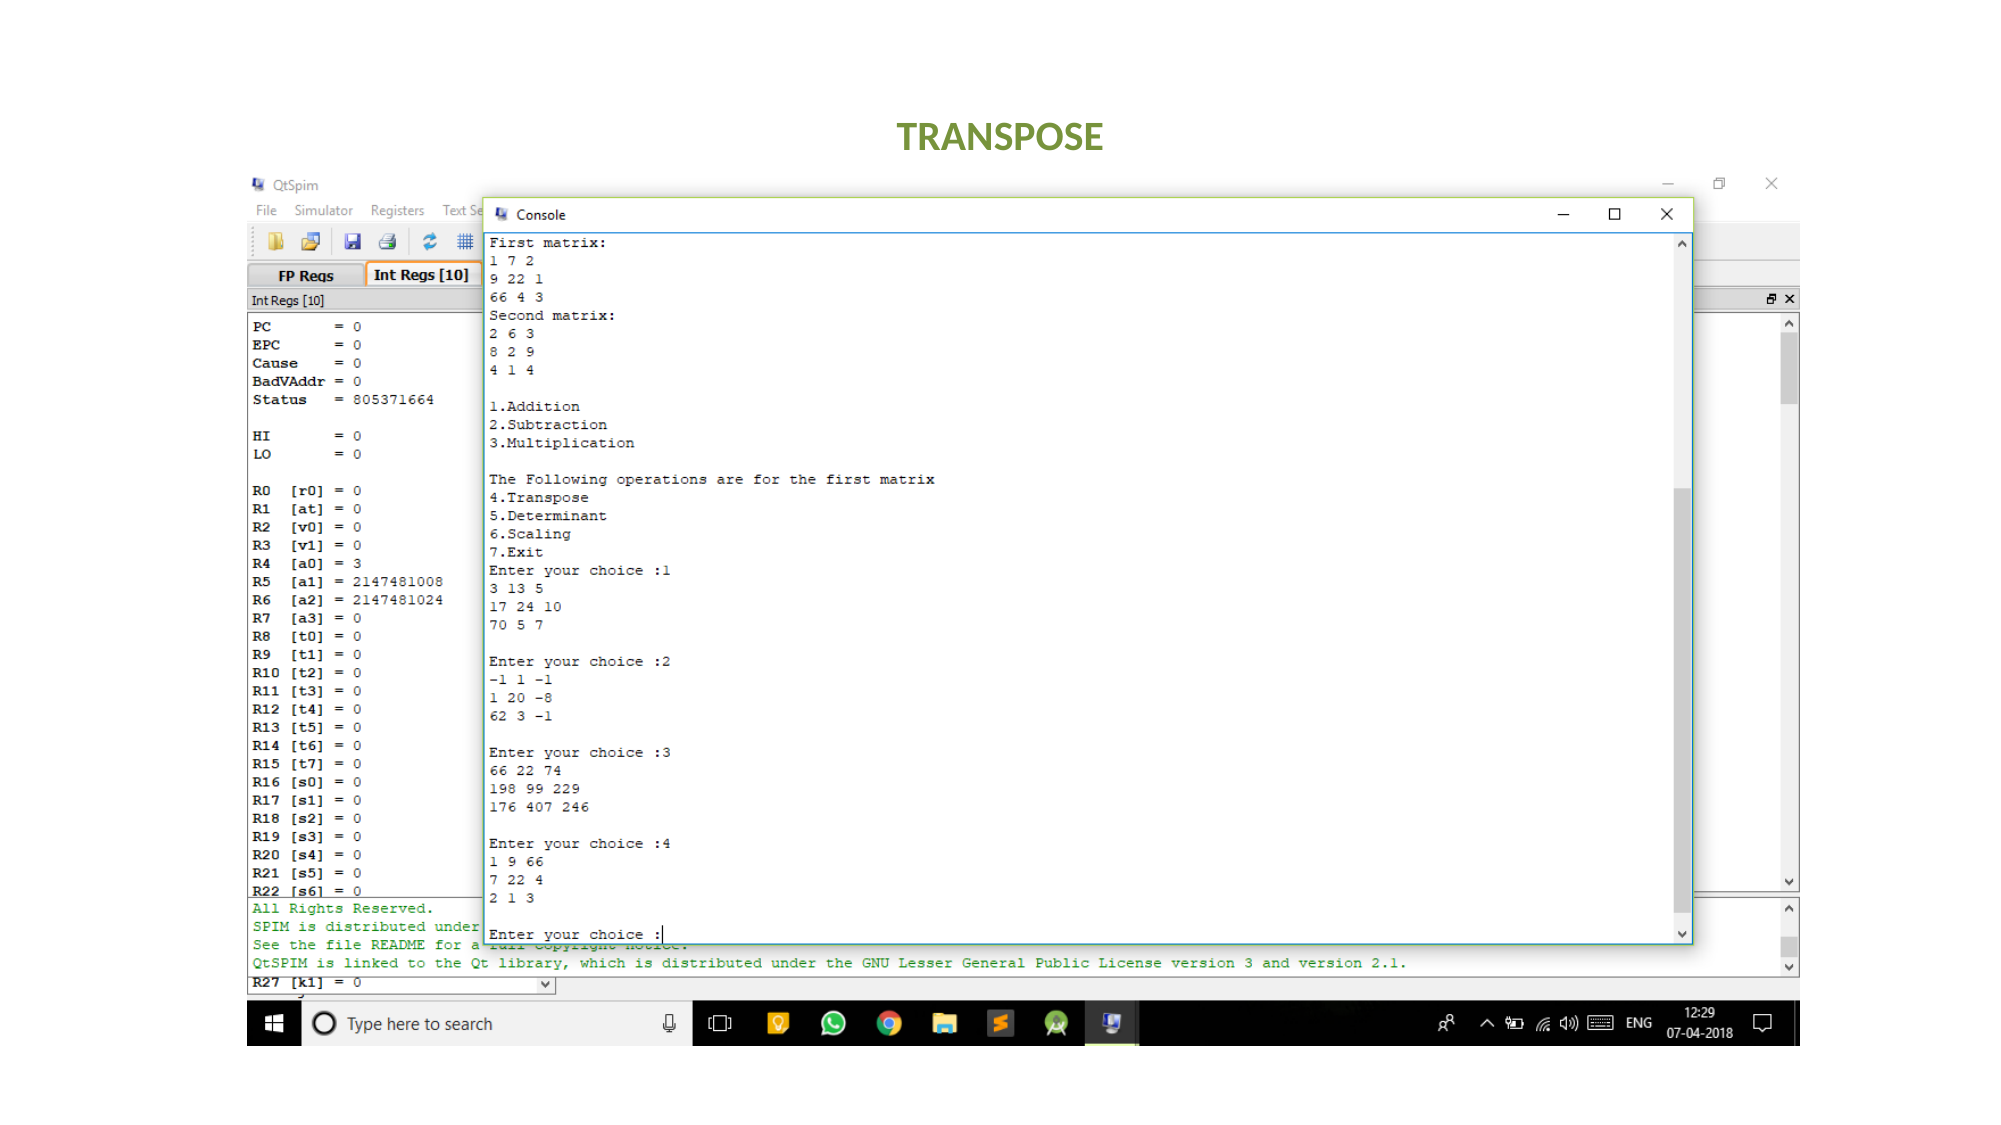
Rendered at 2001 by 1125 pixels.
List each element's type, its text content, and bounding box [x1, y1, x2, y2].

picture [246, 172, 1801, 1046]
text_box TRANSPOSE [881, 101, 1691, 171]
